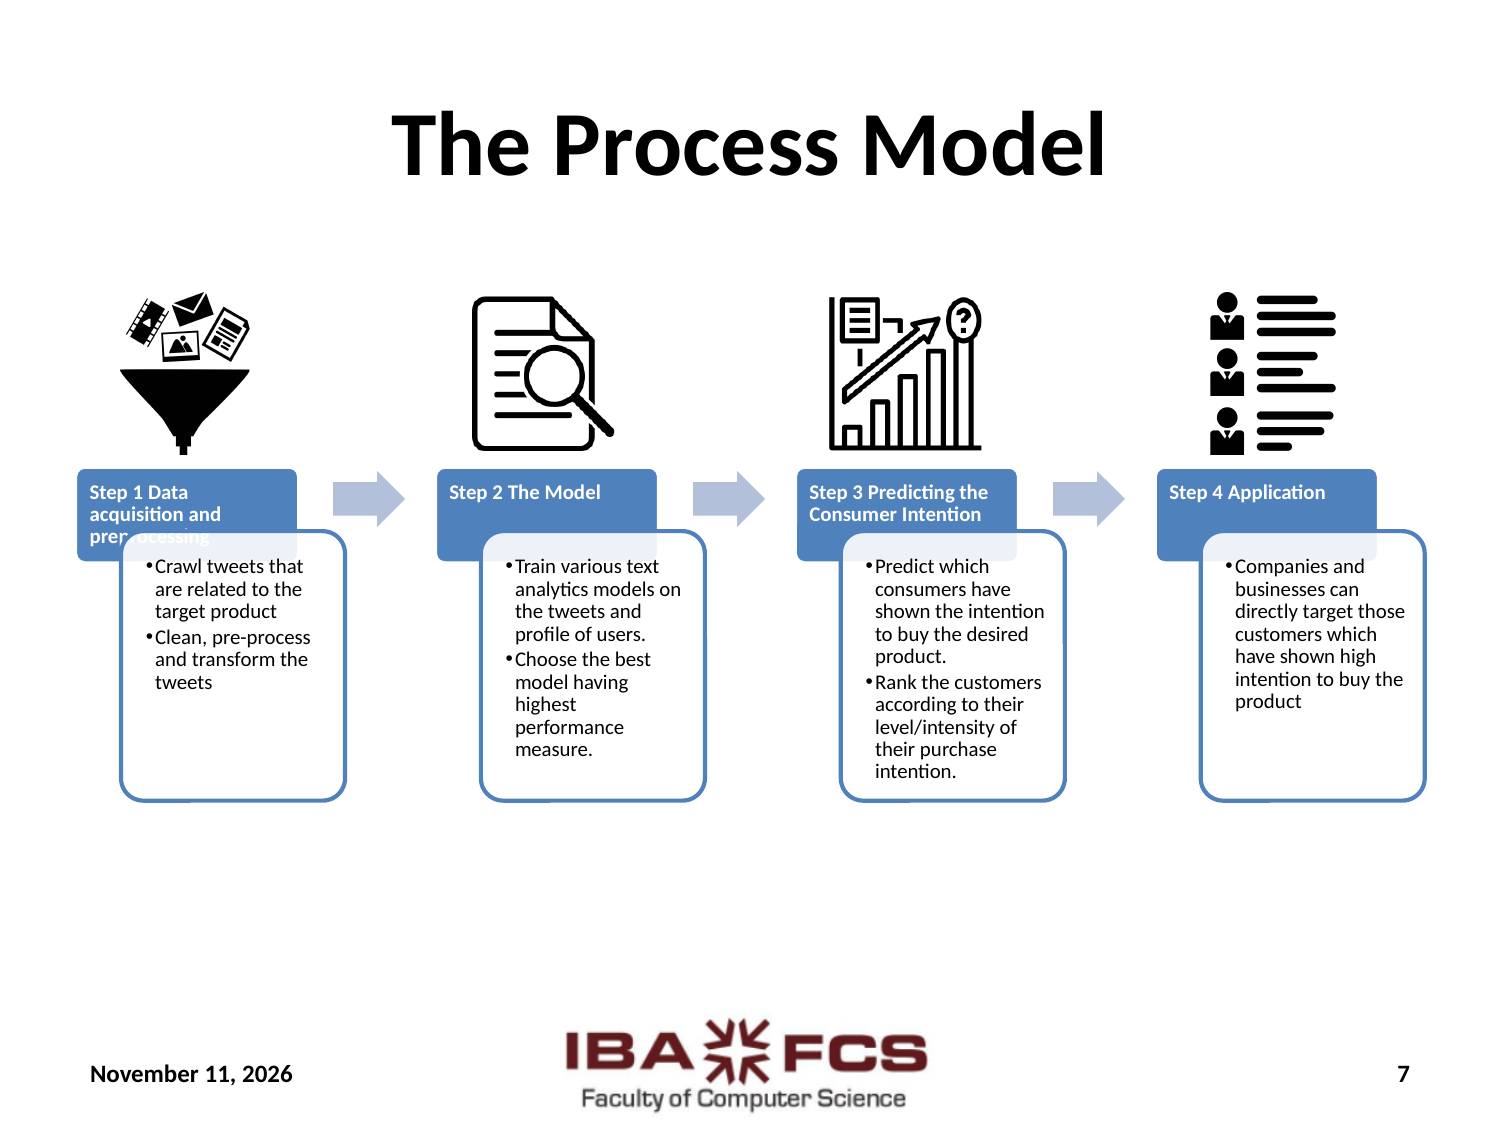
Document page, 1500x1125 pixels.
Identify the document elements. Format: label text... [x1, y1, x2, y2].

picture [556, 1012, 944, 1120]
picture [1191, 292, 1354, 455]
picture [120, 292, 251, 455]
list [74, 262, 1426, 1006]
picture [456, 292, 618, 455]
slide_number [75, 1042, 425, 1103]
picture [823, 292, 986, 455]
slide_number 7 [1074, 1042, 1425, 1103]
title The Process Model [75, 45, 1425, 233]
